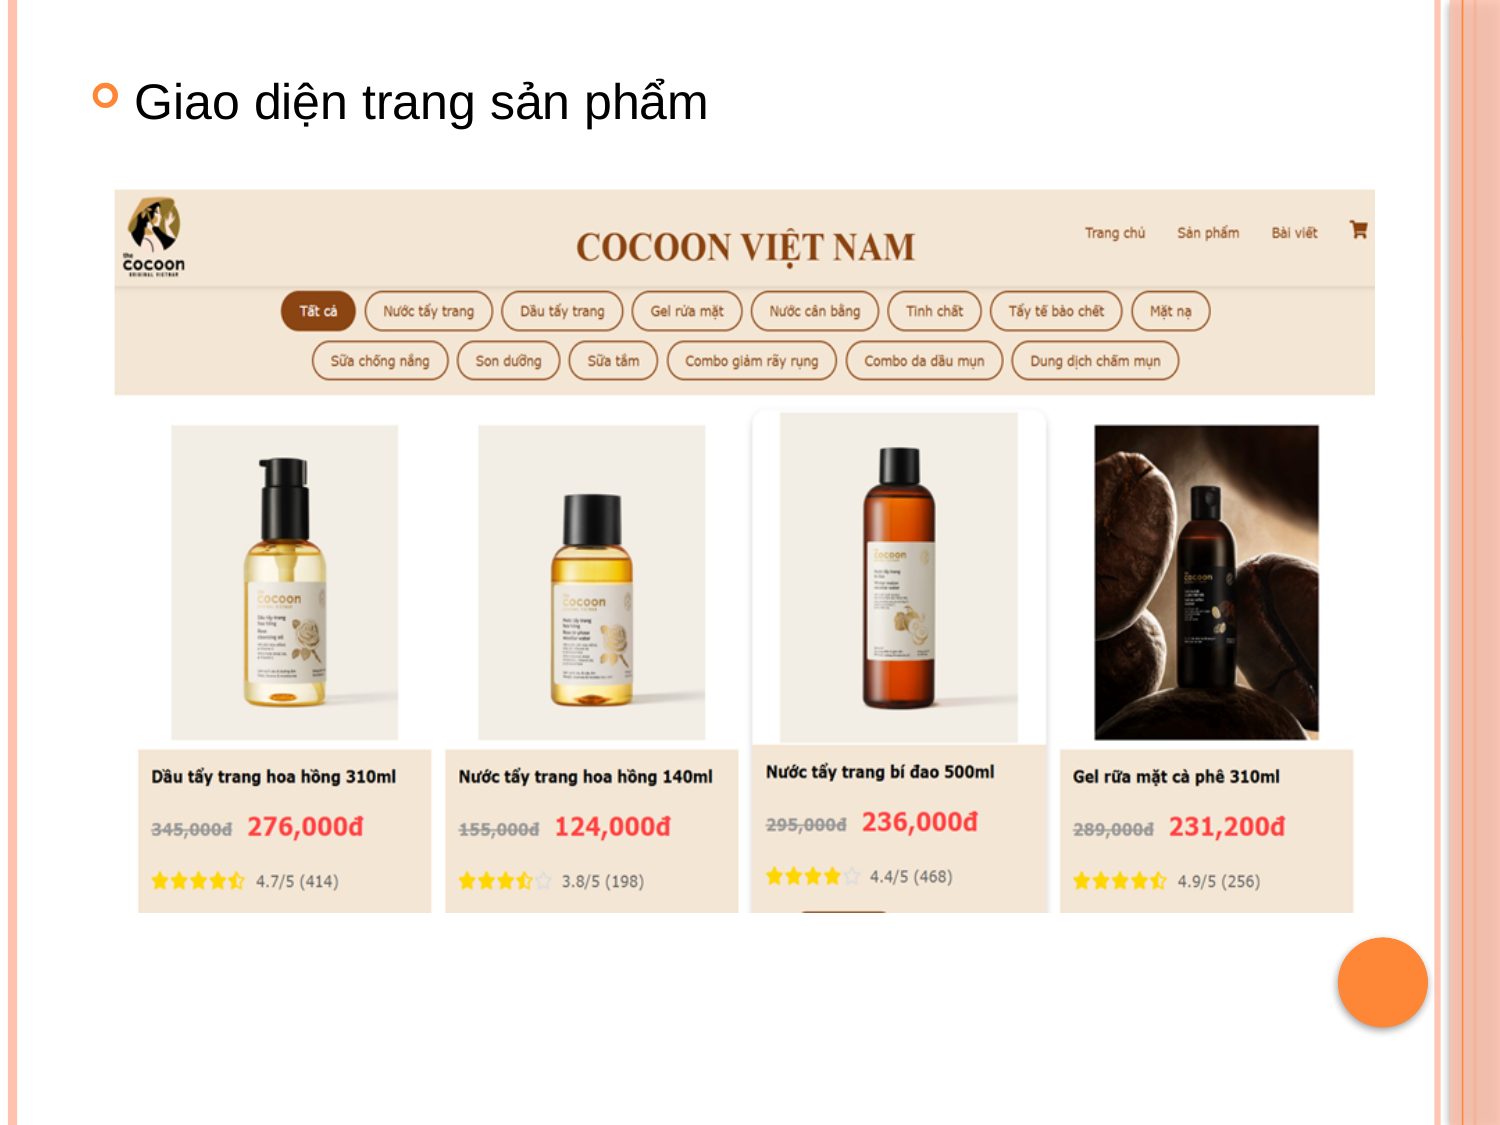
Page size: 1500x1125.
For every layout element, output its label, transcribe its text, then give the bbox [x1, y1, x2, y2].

list Giao diện trang sản phẩm [75, 62, 1388, 1062]
picture [111, 186, 1376, 913]
